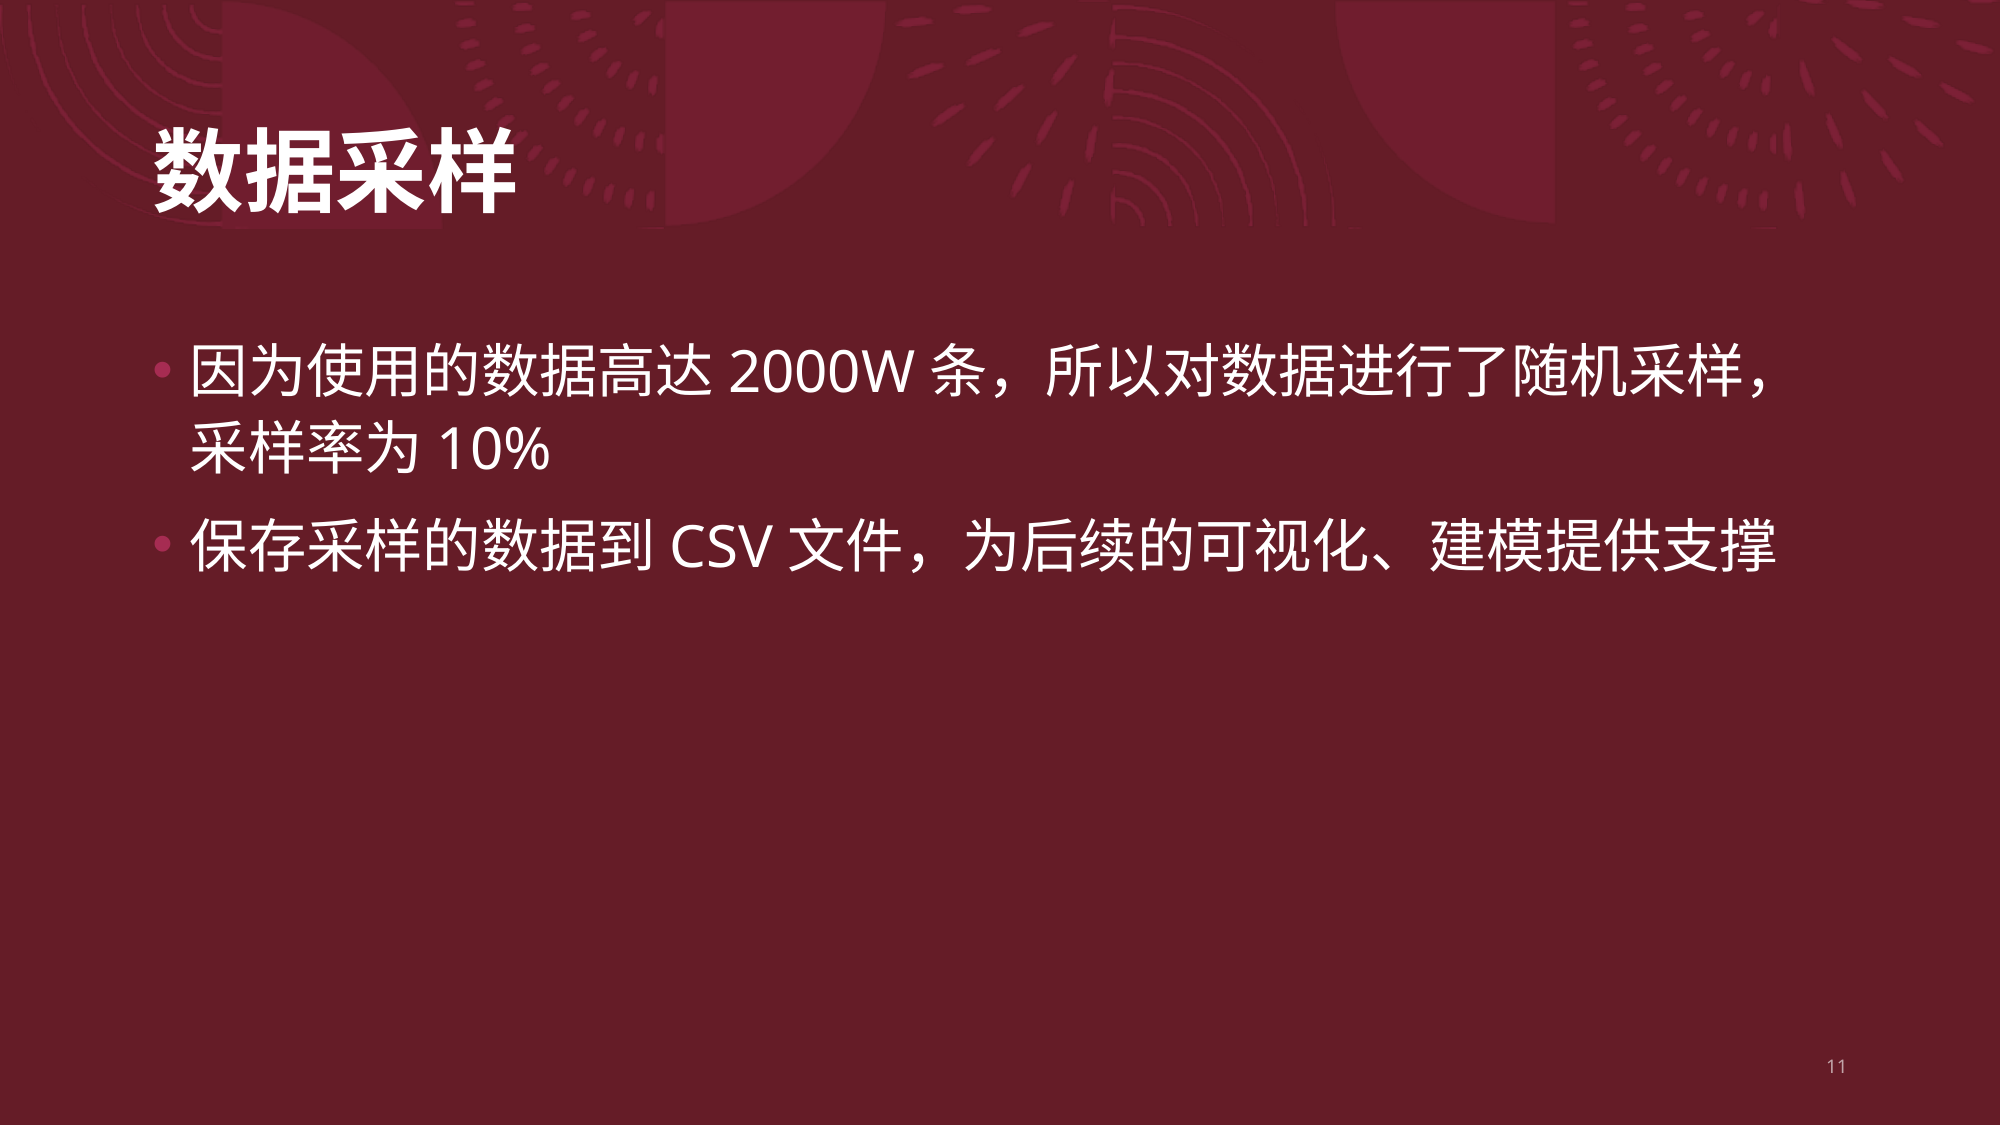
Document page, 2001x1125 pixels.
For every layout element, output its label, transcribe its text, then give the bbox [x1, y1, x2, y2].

slide_number 11 [1412, 1037, 1863, 1098]
list 因为使用的数据高达2000W条，所以对数据进行了随机采样，采样率为10% 保存采样的数据到CSV文件，为后续的可视化、建模提供支撑 [137, 319, 1863, 1009]
title 数据采样 [137, 60, 1863, 278]
